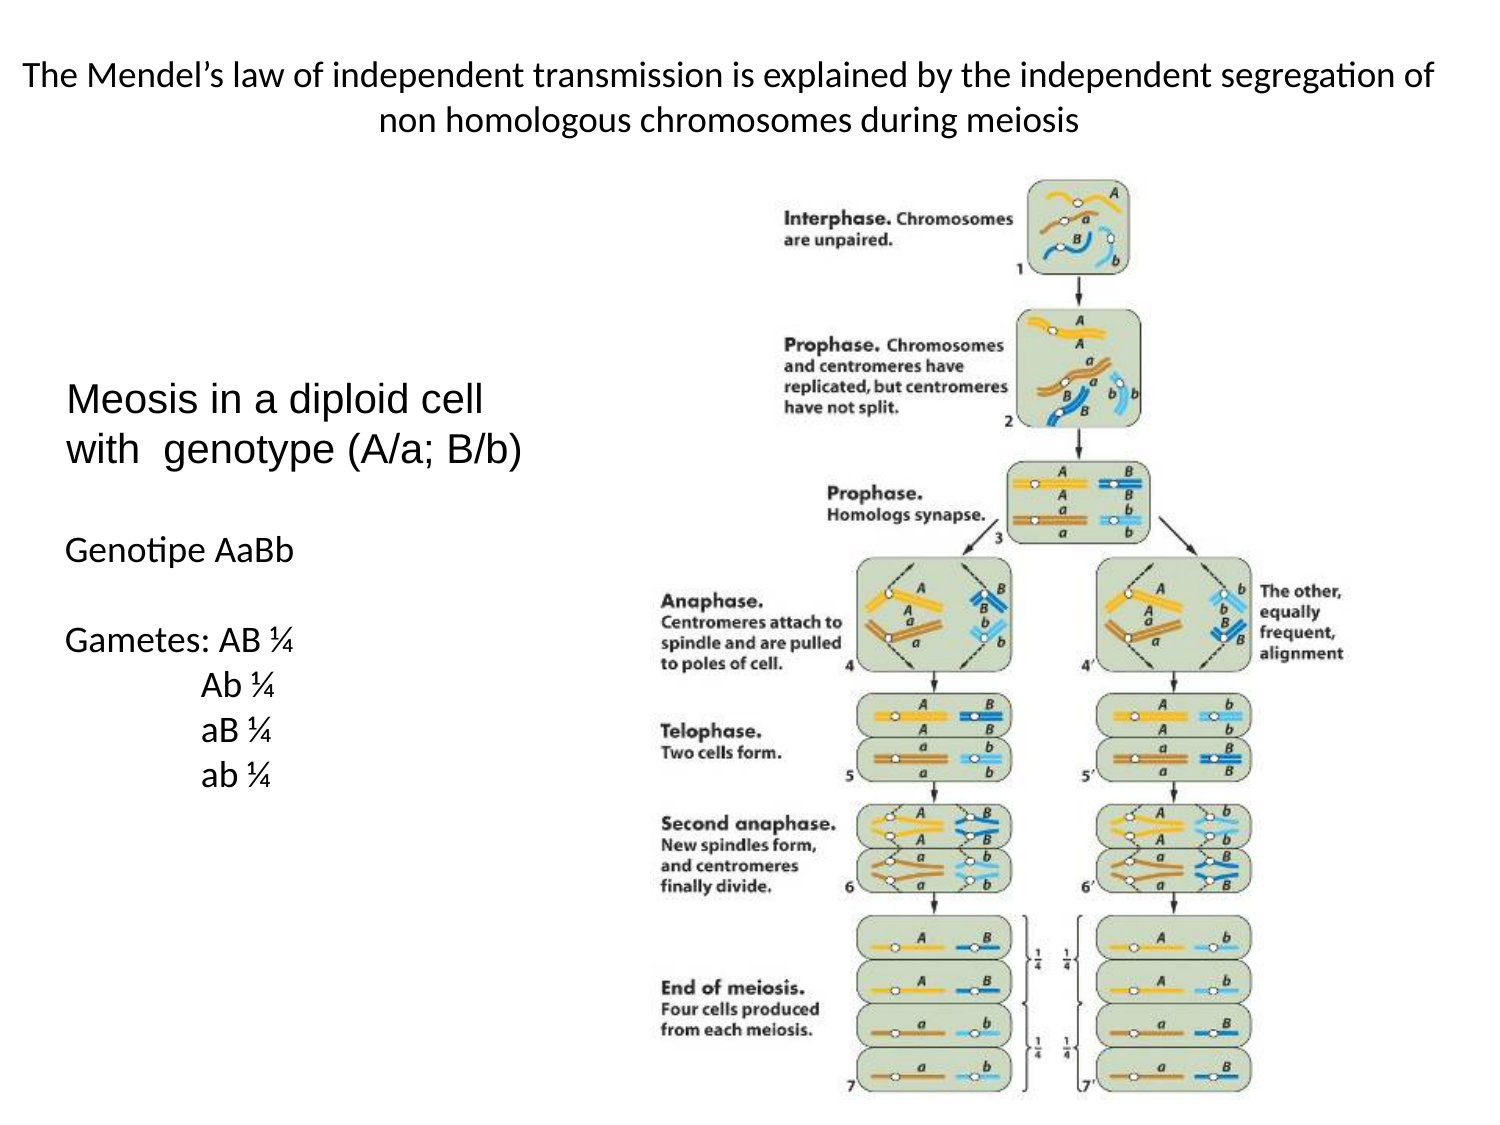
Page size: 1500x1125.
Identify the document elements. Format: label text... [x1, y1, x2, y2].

text_box Genotipe AaBb Gametes: AB ¼ Ab ¼ aB ¼ ab ¼ [50, 517, 375, 848]
text_box Meosis in a diploid cell with genotype (A/a; B/b)‏ [51, 364, 538, 480]
picture [649, 175, 1353, 1101]
title The Mendel’s law of independent transmission is explained by the independent segregation of non homologous chromosomes during meiosis [0, 42, 1459, 192]
